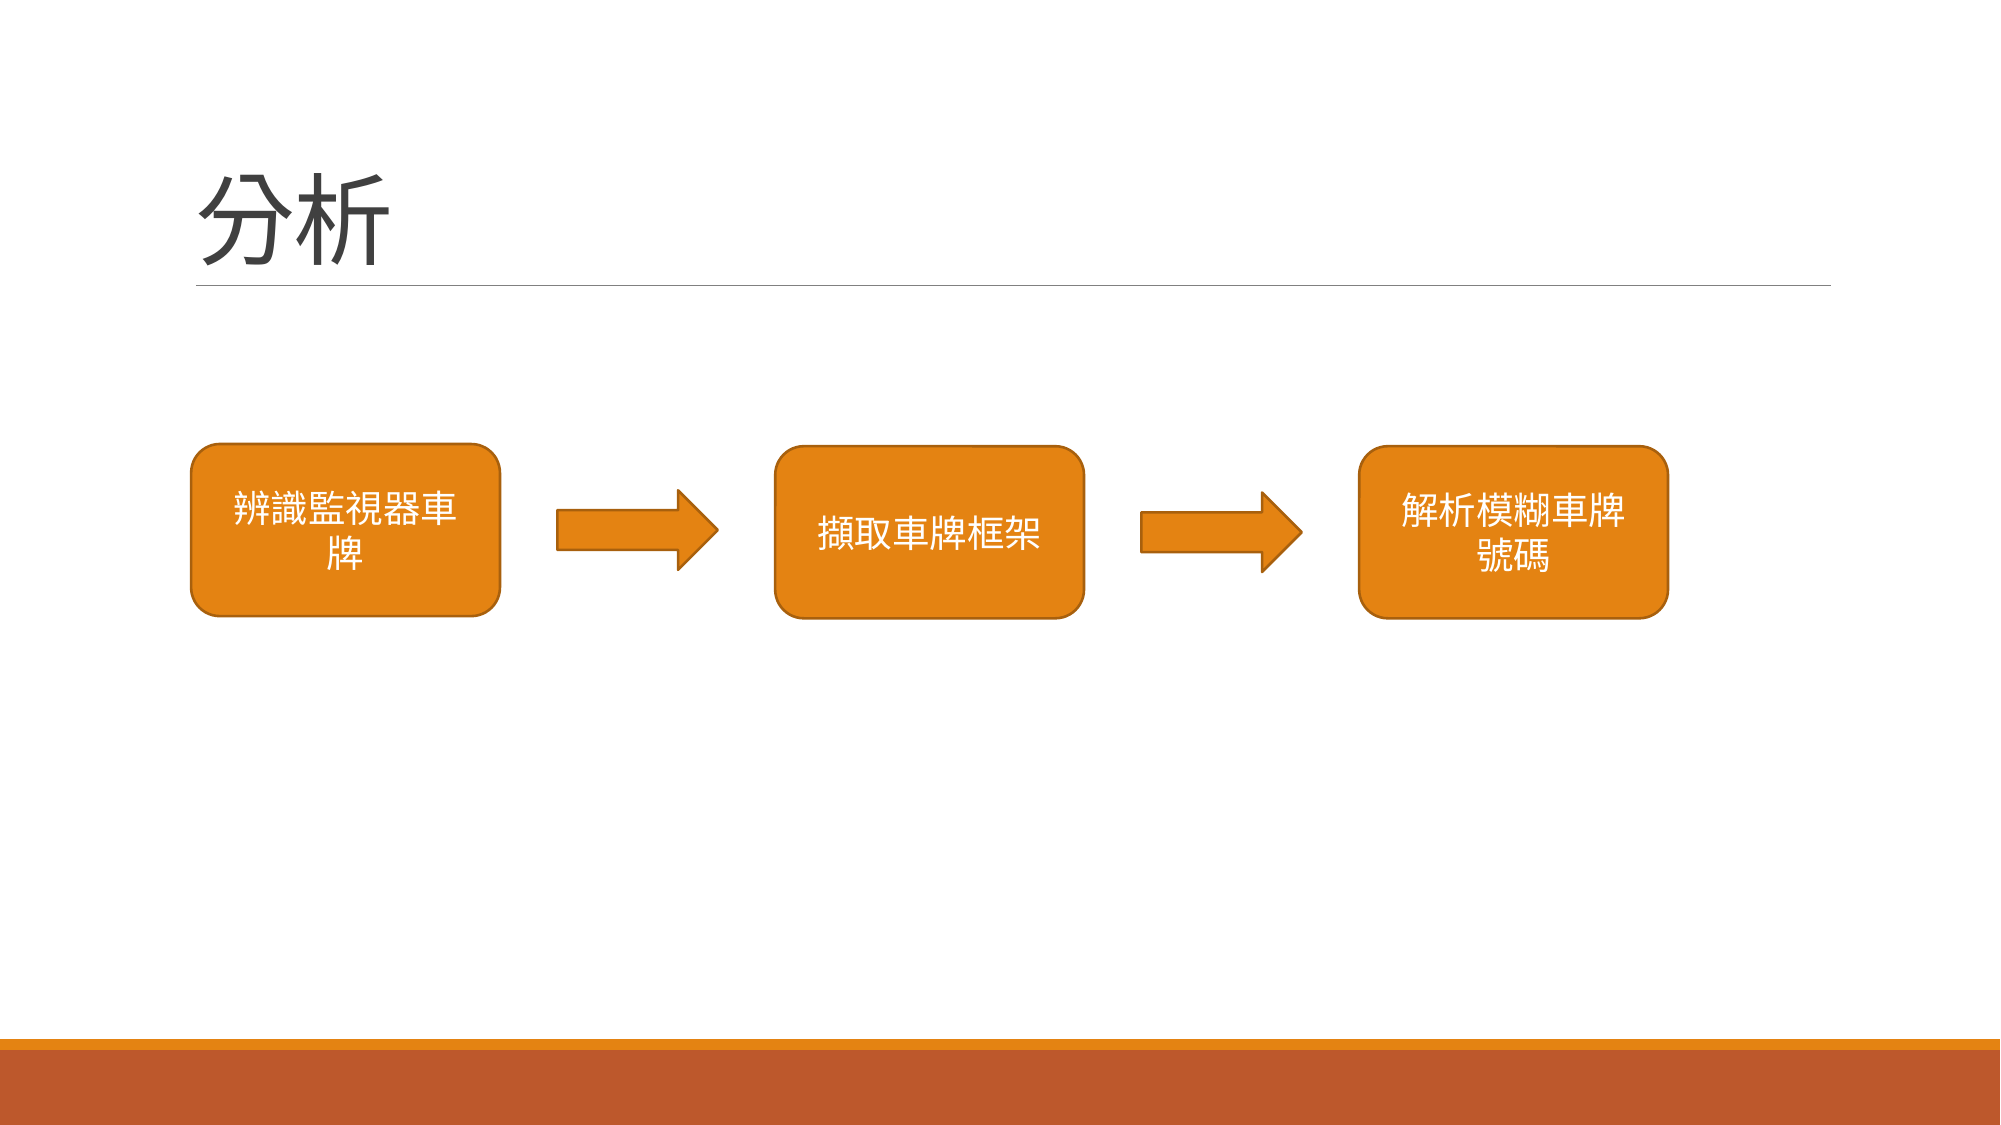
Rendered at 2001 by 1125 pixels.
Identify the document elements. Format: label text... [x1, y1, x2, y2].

title 分析 [180, 47, 1830, 285]
text_box 擷取車牌框架 [773, 444, 1086, 620]
text_box 辨識監視器車牌 [189, 442, 502, 618]
text_box 解析模糊車牌號碼 [1357, 444, 1670, 620]
text_box [1140, 491, 1303, 574]
text_box [556, 489, 719, 572]
